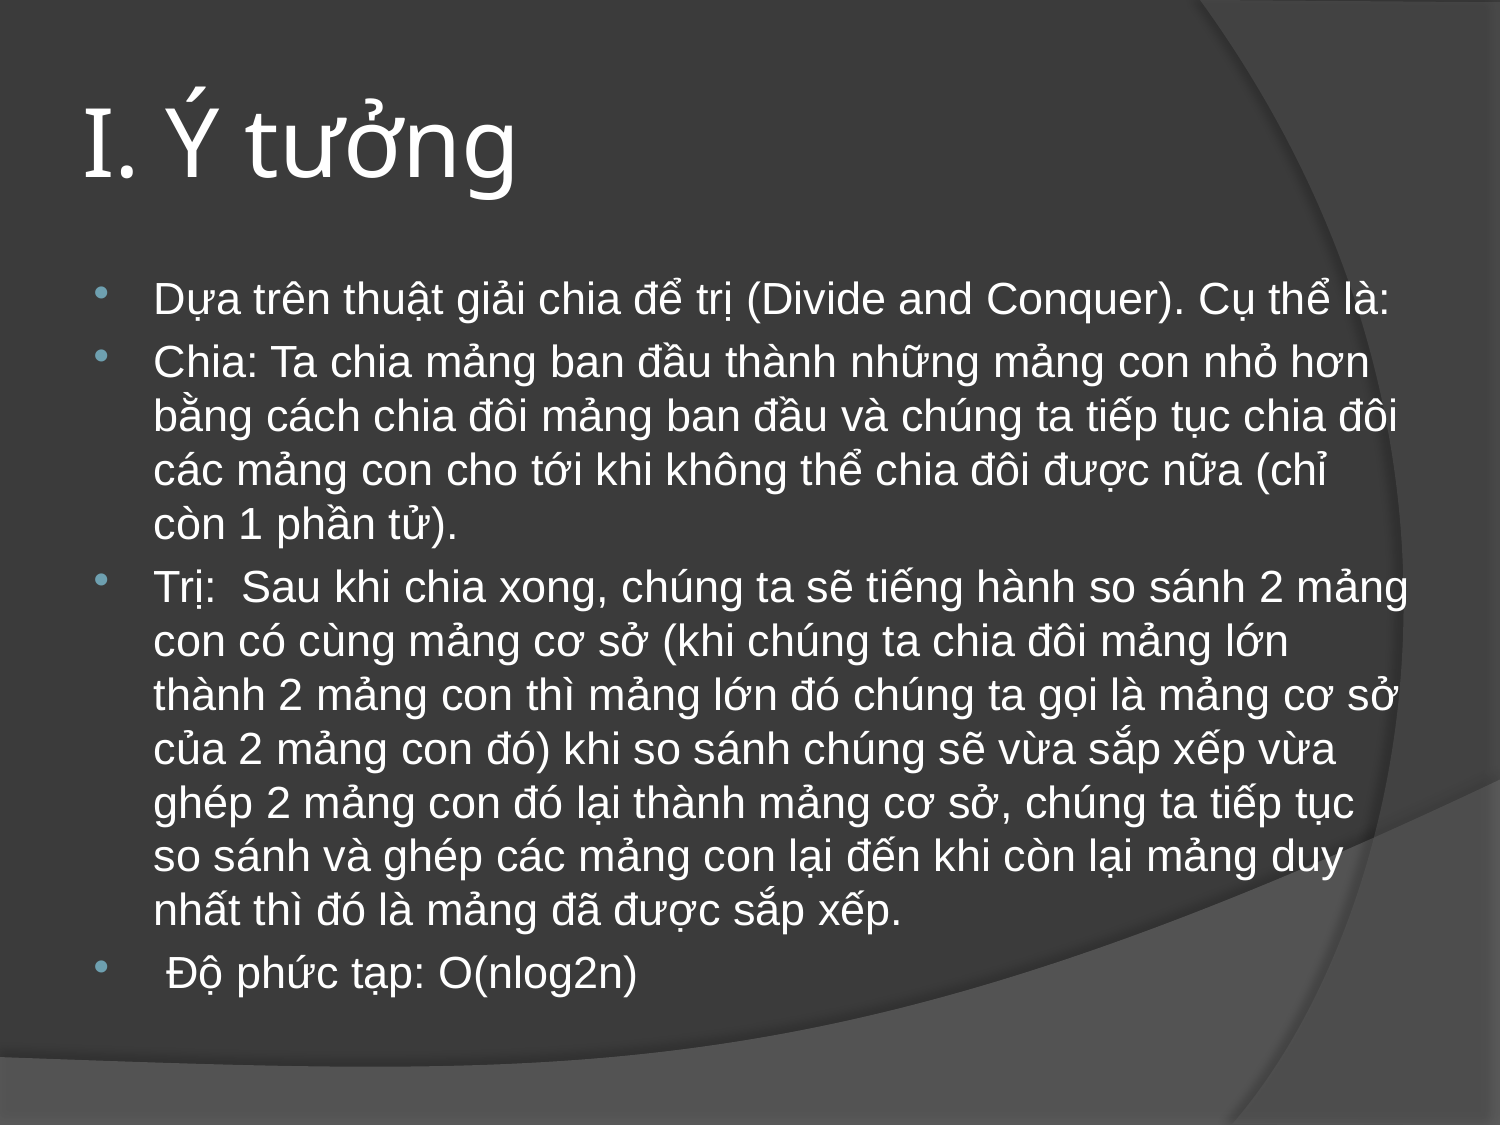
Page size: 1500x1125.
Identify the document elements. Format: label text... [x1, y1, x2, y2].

list Dựa trên thuật giải chia để trị (Divide and Conquer). Cụ thể là: Chia: Ta chia mảng ban đầu thành những mảng con nhỏ hơn bằng cách chia đôi mảng ban đầu và chúng ta tiếp tục chia đôi các mảng con cho tới khi không thể chia đôi được nữa (chỉ còn 1 phần tử). Trị: Sau khi chia xong, chúng ta sẽ tiếng hành so sánh 2 mảng con có cùng mảng cơ sở (khi chúng ta chia đôi mảng lớn thành 2 mảng con thì mảng lớn đó chúng ta gọi là mảng cơ sở của 2 mảng con đó) khi so sánh chúng sẽ vừa sắp xếp vừa ghép 2 mảng con đó lại thành mảng cơ sở, chúng ta tiếp tục so sánh và ghép các mảng con lại đến khi còn lại mảng duy nhất thì đó là mảng đã được sắp xếp. Độ phức tạp: O(nlog2n) [75, 262, 1425, 1013]
title I. Ý tưởng [75, 45, 1300, 233]
